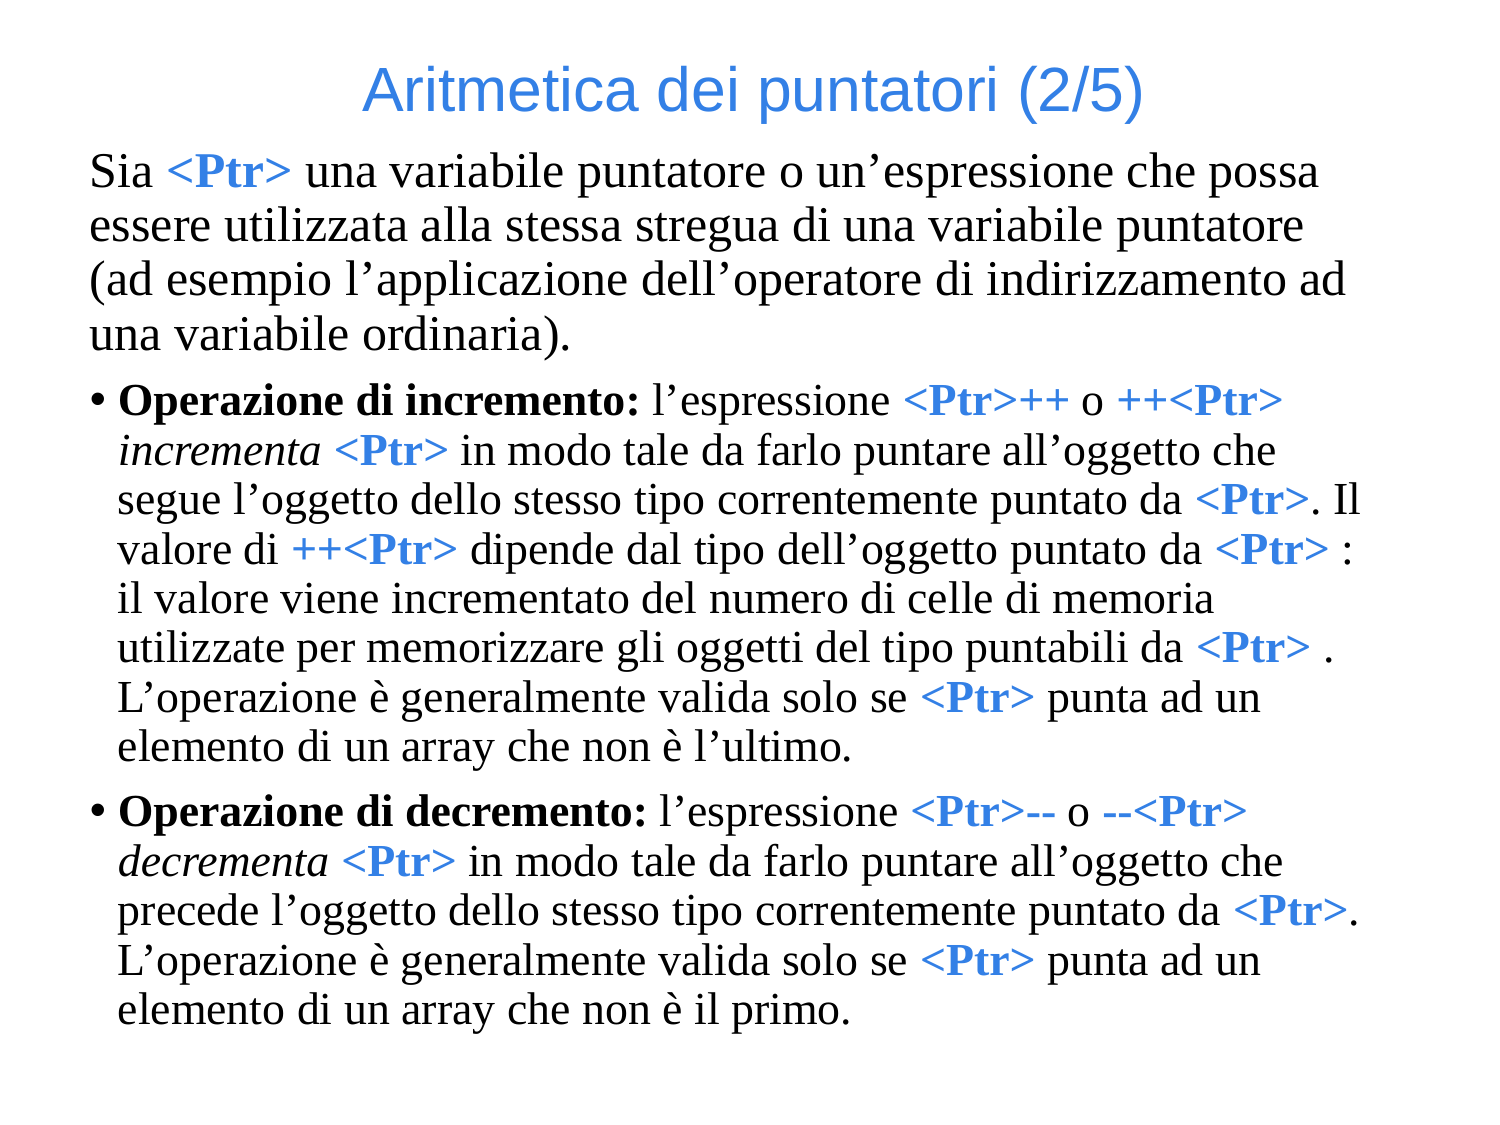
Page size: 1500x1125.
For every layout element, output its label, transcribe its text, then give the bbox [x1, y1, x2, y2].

text_box Sia <Ptr> una variabile puntatore o un’espressione che possa essere utilizzata alla stessa stregua di una variabile puntatore (ad esempio l’applicazione dell’operatore di indirizzamento ad una variabile ordinaria). Operazione di incremento: l’espressione <Ptr>++ o ++<Ptr> incrementa <Ptr> in modo tale da farlo puntare all’oggetto che segue l’oggetto dello stesso tipo correntemente puntato da <Ptr>. Il valore di ++<Ptr> dipende dal tipo dell’oggetto puntato da <Ptr> : il valore viene incrementato del numero di celle di memoria utilizzate per memorizzare gli oggetti del tipo puntabili da <Ptr> . L’operazione è generalmente valida solo se <Ptr> punta ad un elemento di un array che non è l’ultimo. Operazione di decremento: l’espressione <Ptr>-- o --<Ptr> decrementa <Ptr> in modo tale da farlo puntare all’oggetto che precede l’oggetto dello stesso tipo correntemente puntato da <Ptr>. L’operazione è generalmente valida solo se <Ptr> punta ad un elemento di un array che non è il primo. [75, 137, 1394, 963]
text_box Aritmetica dei puntatori (2/5) [17, 50, 1491, 153]
